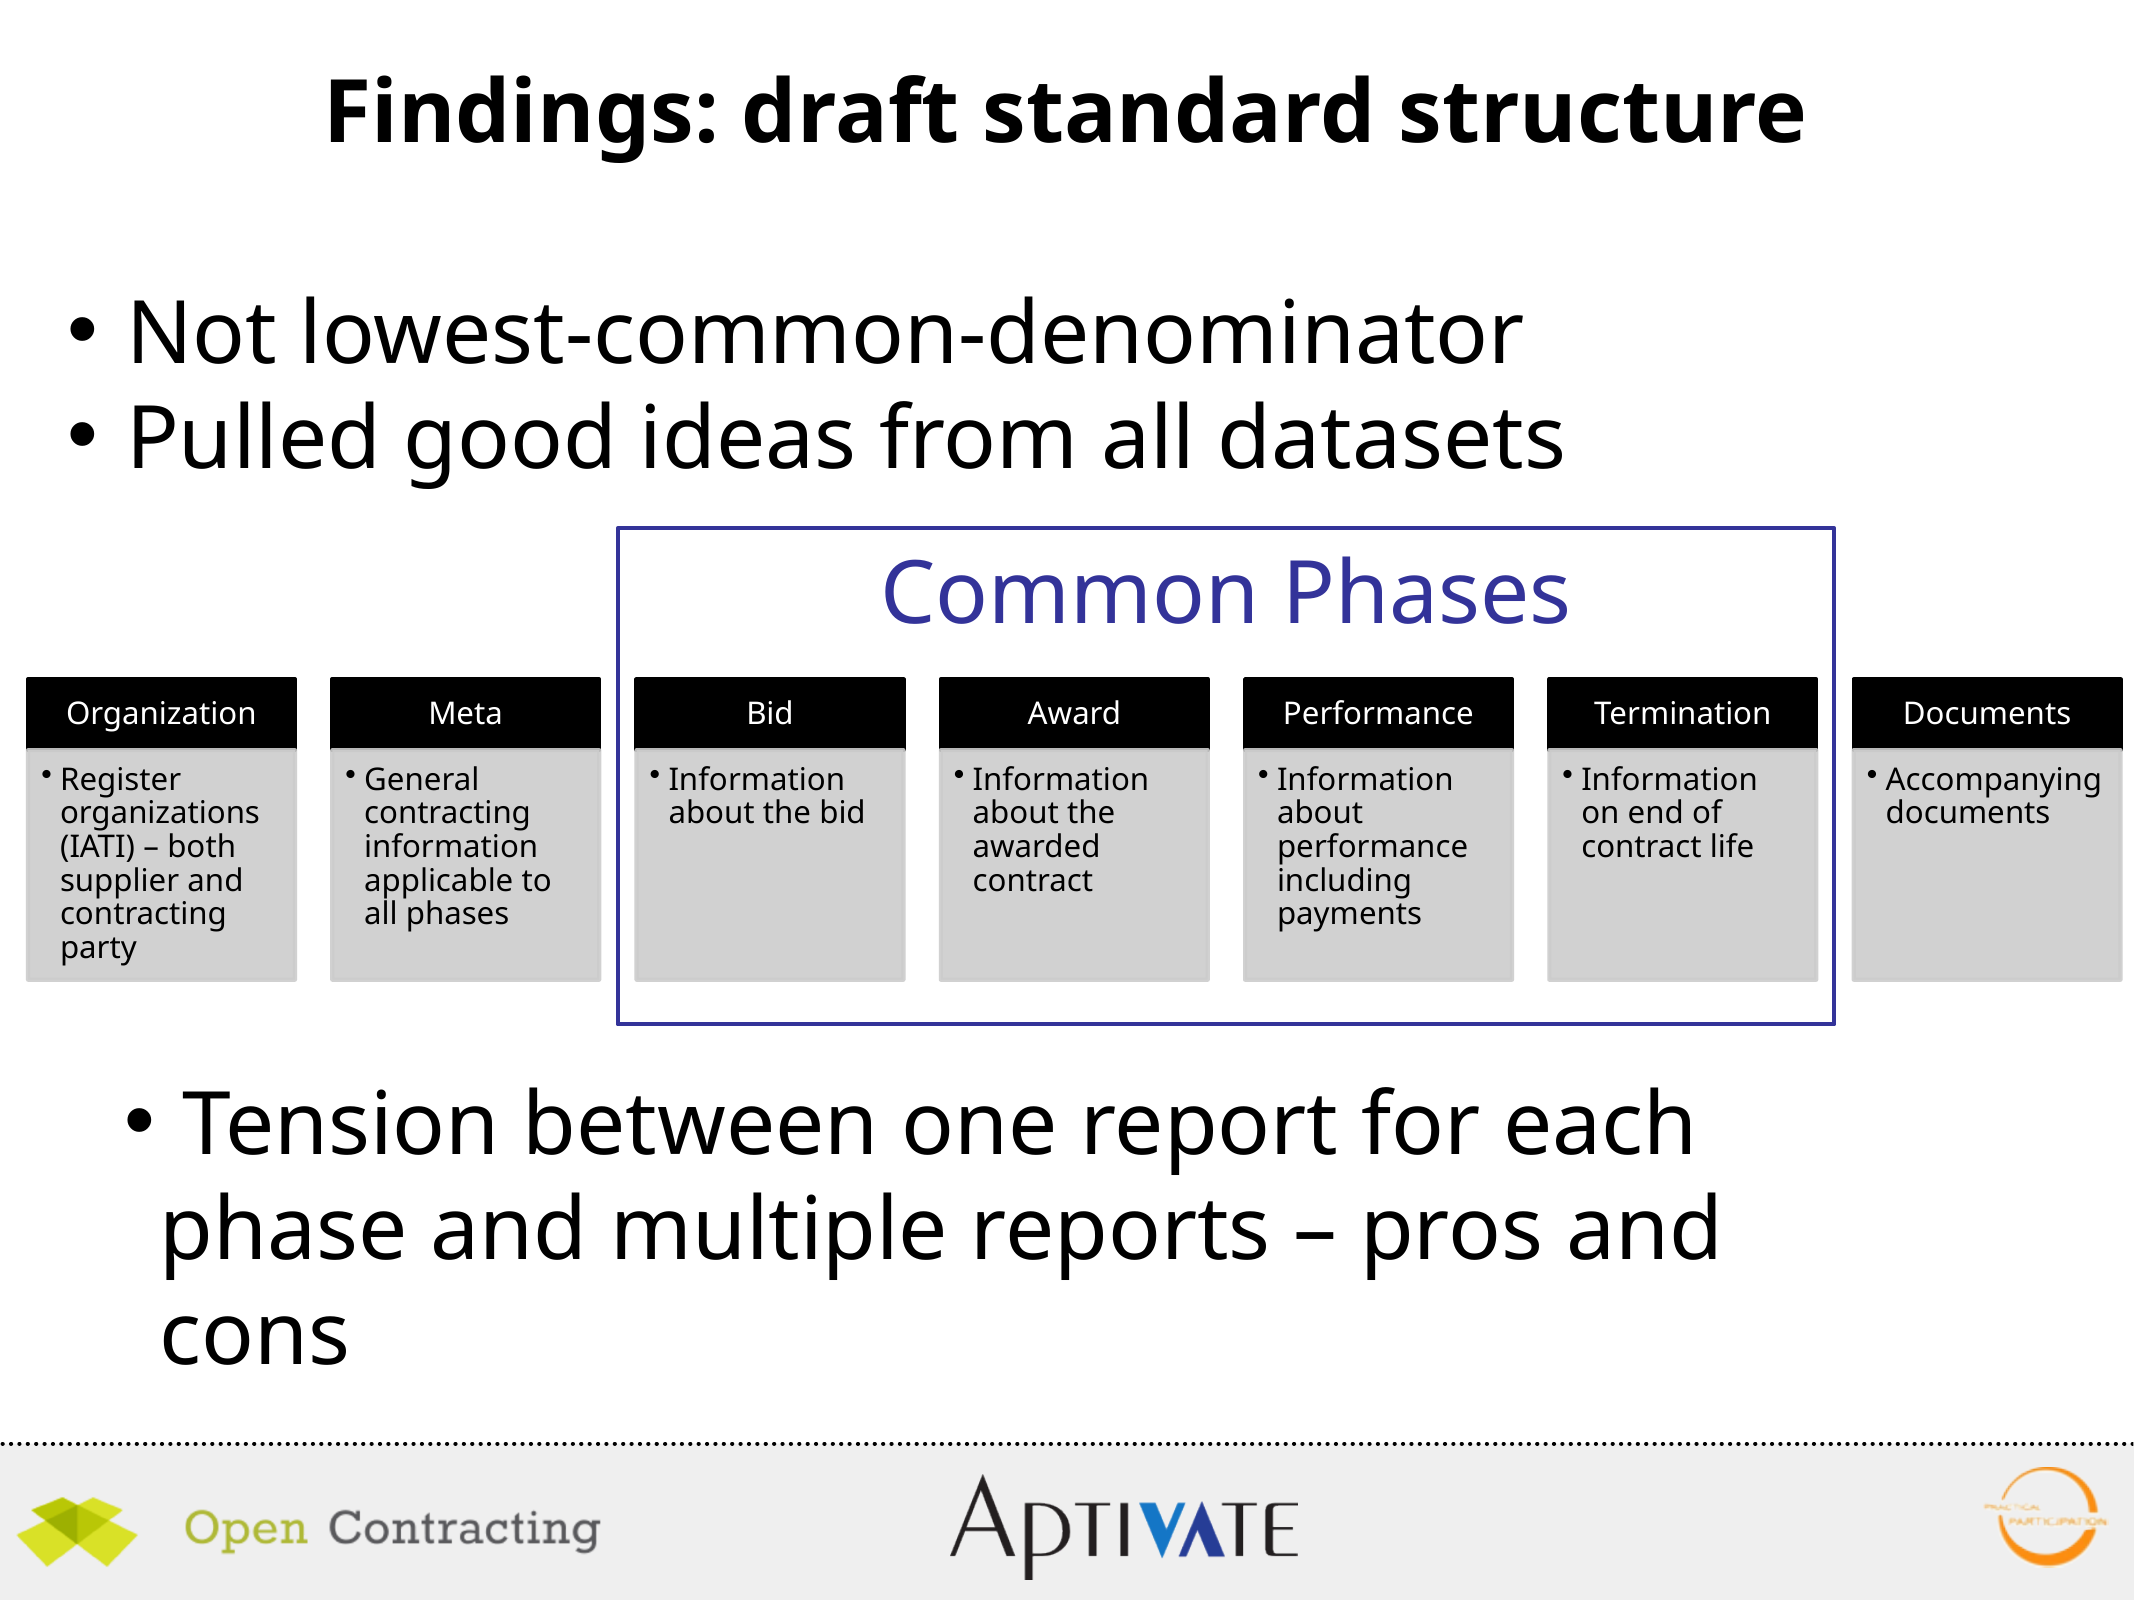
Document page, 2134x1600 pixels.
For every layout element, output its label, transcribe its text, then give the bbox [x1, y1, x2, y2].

text_box Findings: draft standard structure [323, 54, 1809, 160]
picture [1983, 1467, 2109, 1568]
picture [8, 1493, 626, 1569]
text_box Not lowest-common-denominator Pulled good ideas from all datasets [53, 268, 1581, 494]
text_box Tension between one report for each phase and multiple reports – pros and cons [109, 1060, 1906, 1390]
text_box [26, 610, 2122, 1049]
picture [950, 1474, 1298, 1580]
text_box Common Phases [616, 526, 1836, 610]
